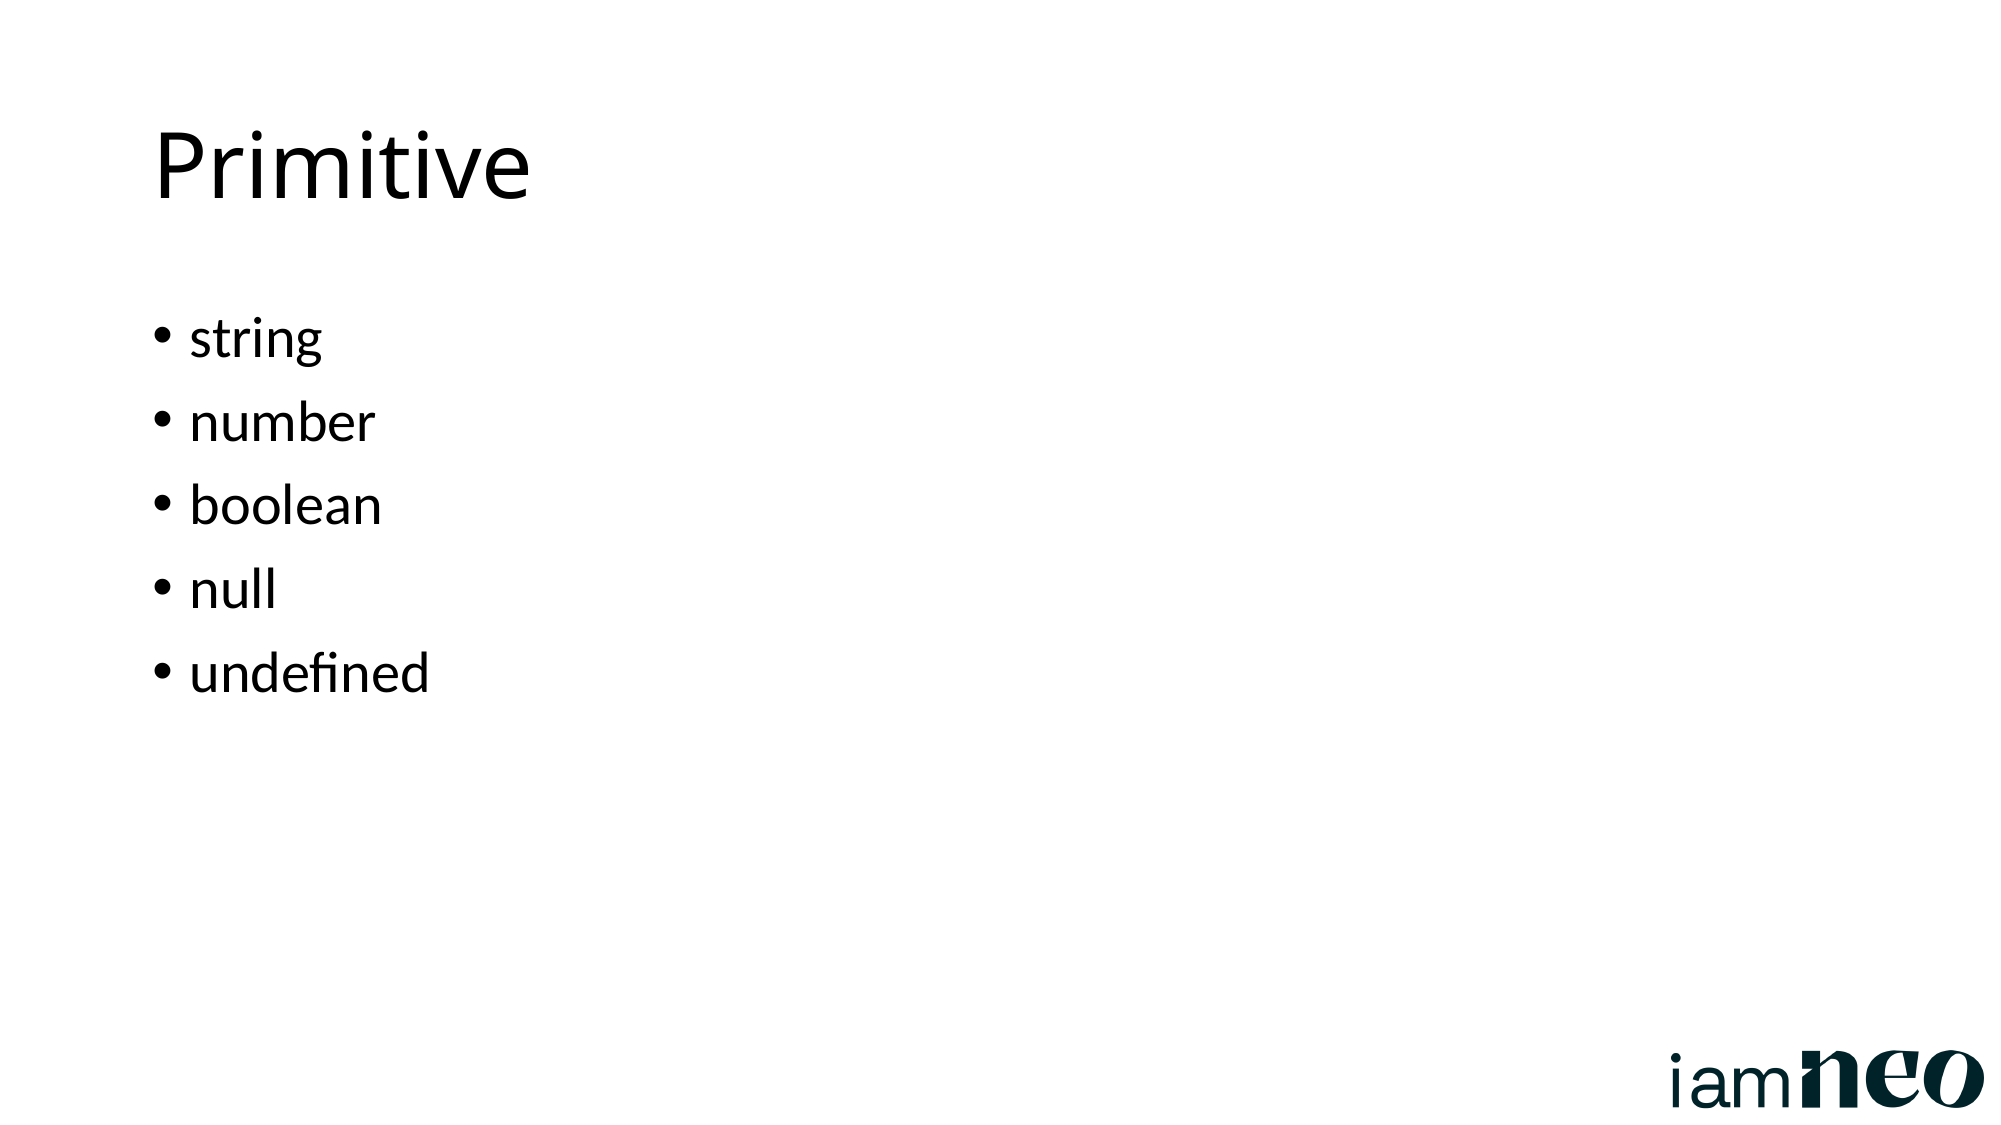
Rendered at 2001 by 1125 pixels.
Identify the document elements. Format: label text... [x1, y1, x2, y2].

picture [1671, 1047, 1987, 1113]
title Primitive [137, 59, 1863, 278]
list string number boolean null undefined [137, 299, 1863, 1014]
